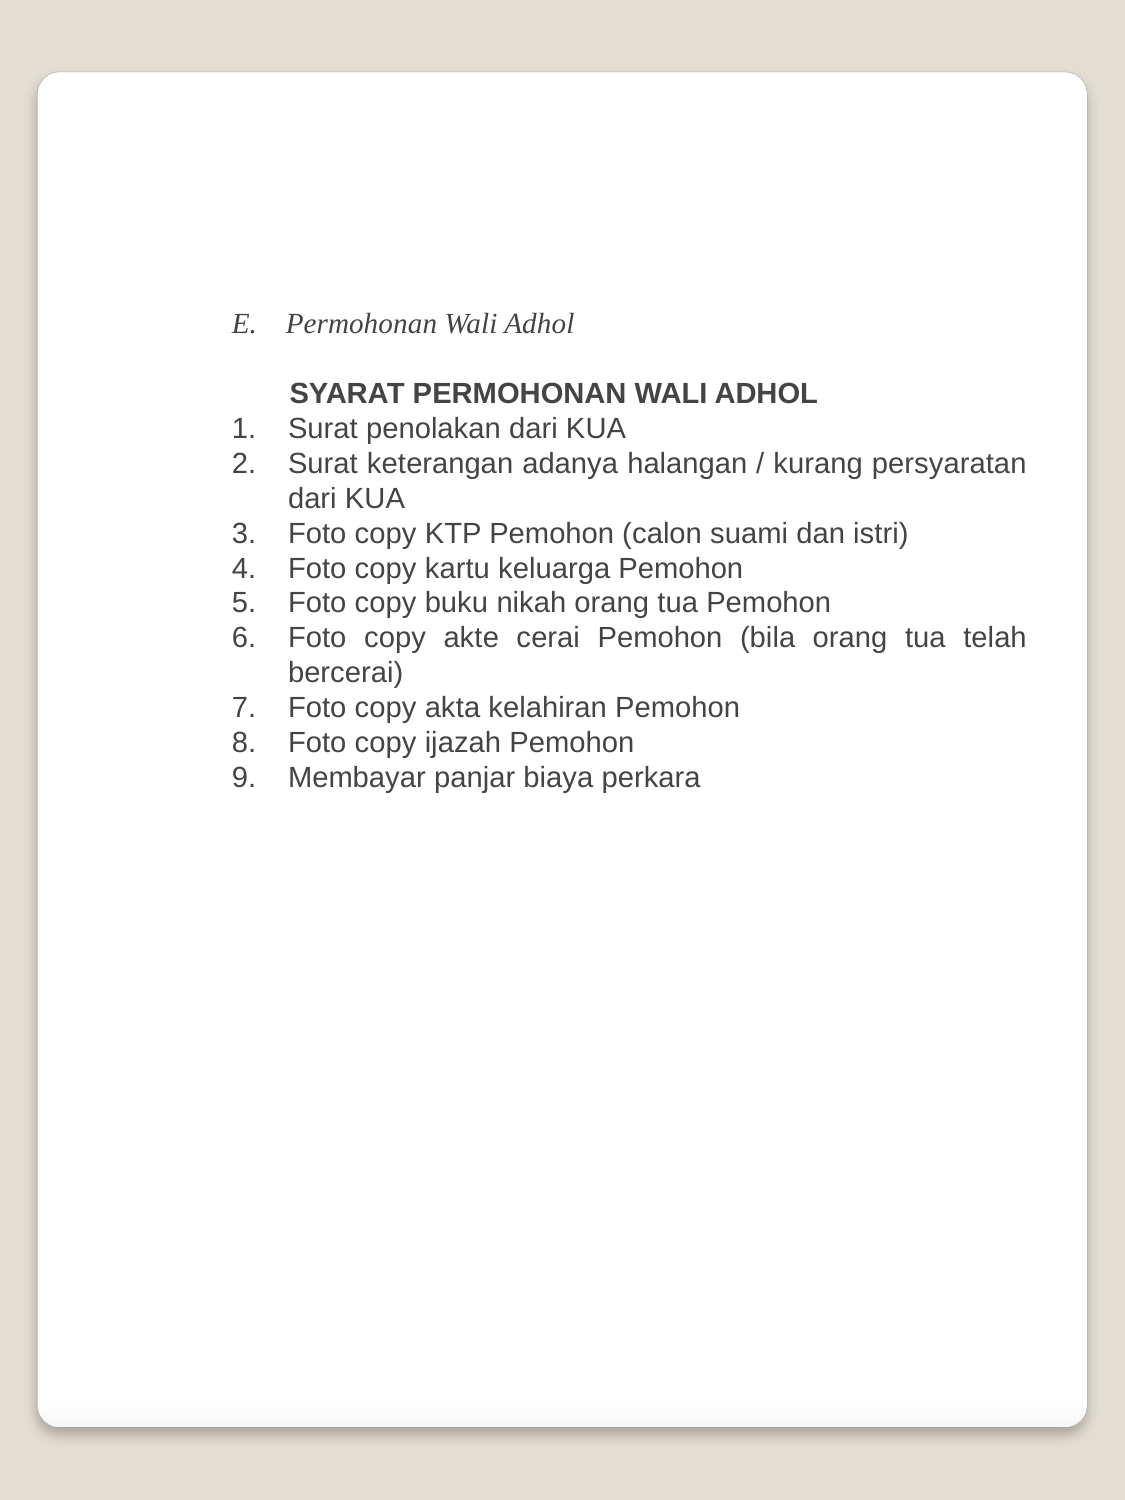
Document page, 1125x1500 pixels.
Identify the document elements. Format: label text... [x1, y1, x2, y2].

text_box E. Permohonan Wali Adhol SYARAT PERMOHONAN WALI ADHOL Surat penolakan dari KUA Surat keterangan adanya halangan / kurang persyaratan dari KUA Foto copy KTP Pemohon (calon suami dan istri) Foto copy kartu keluarga Pemohon Foto copy buku nikah orang tua Pemohon Foto copy akte cerai Pemohon (bila orang tua telah bercerai) Foto copy akta kelahiran Pemohon Foto copy ijazah Pemohon Membayar panjar biaya perkara [81, 279, 1043, 794]
